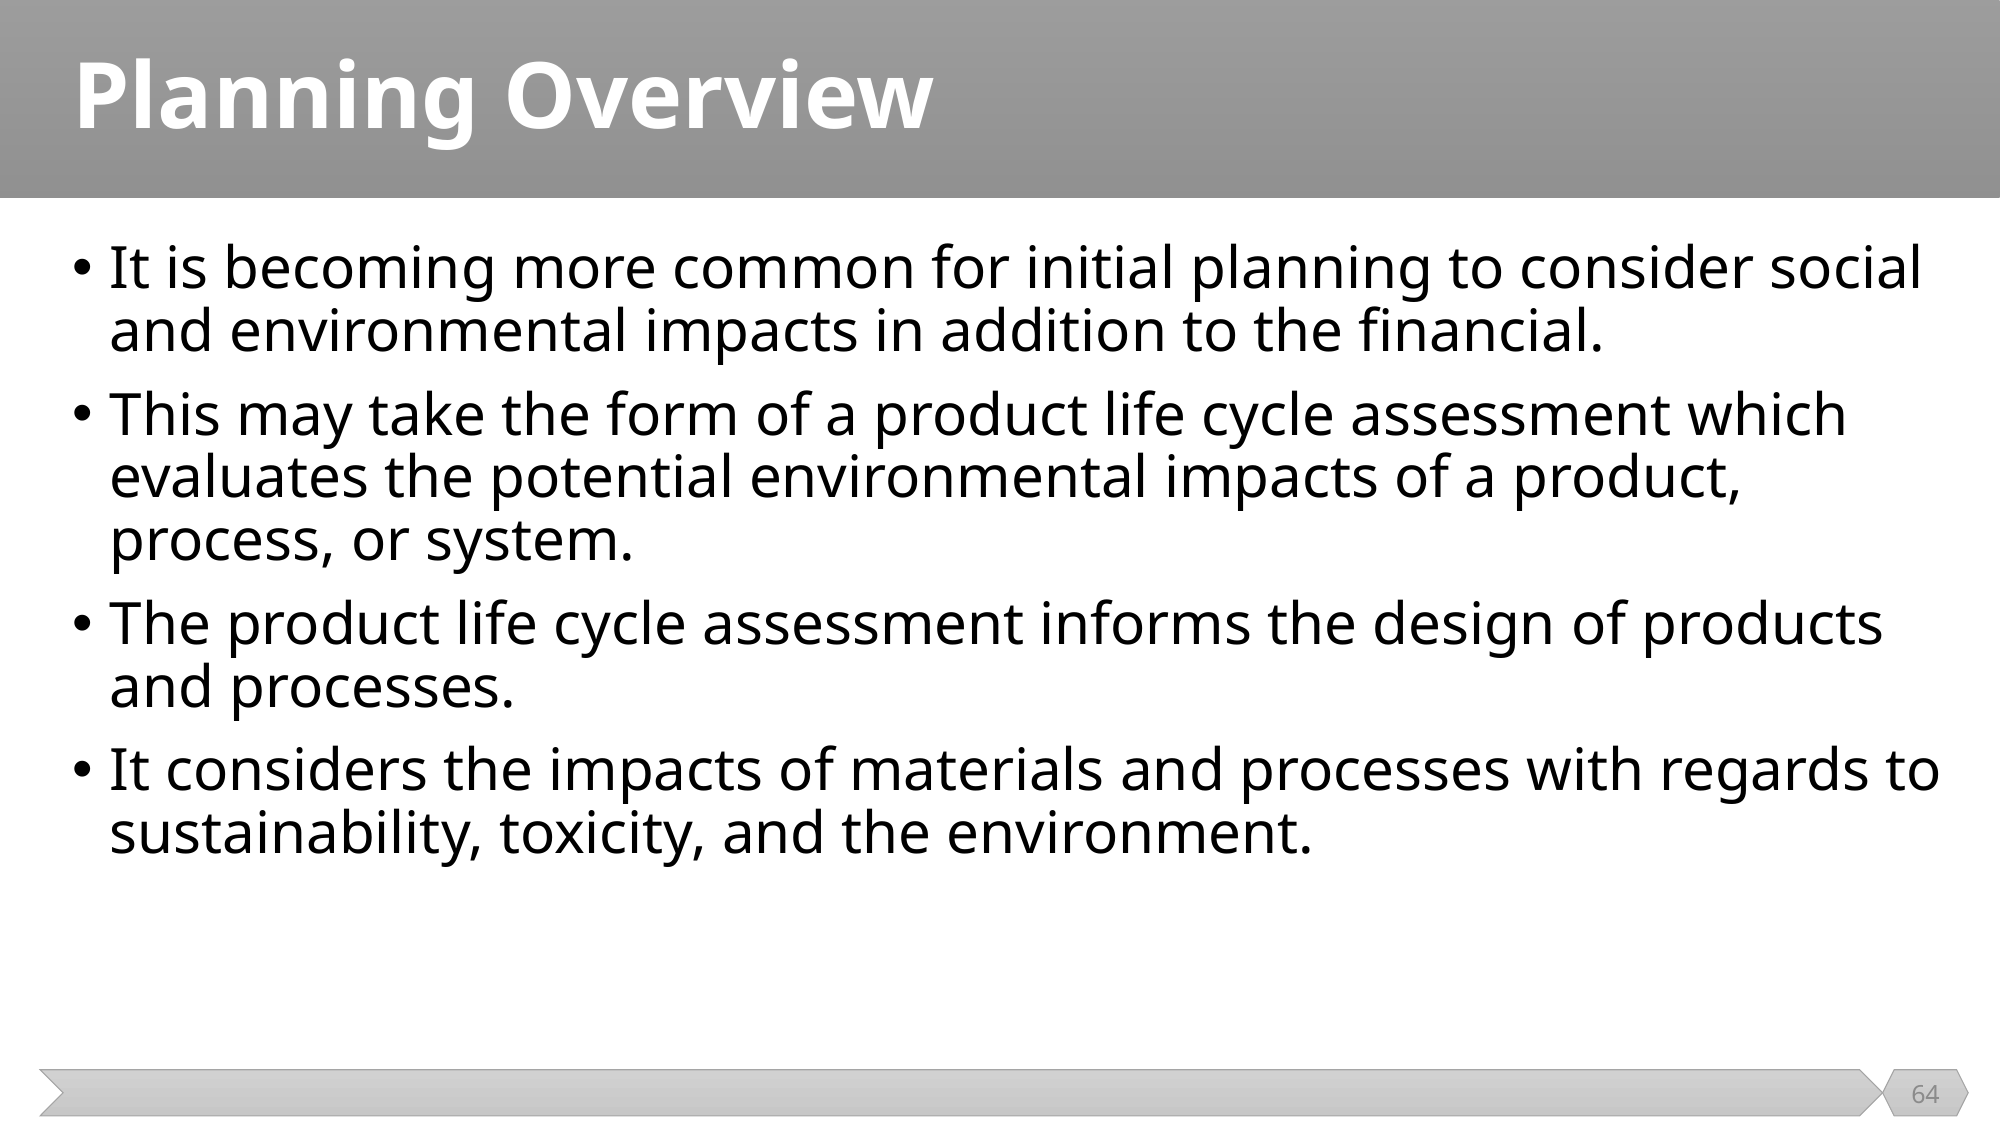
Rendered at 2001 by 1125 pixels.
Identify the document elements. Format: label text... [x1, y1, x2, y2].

title Planning Overview [56, 0, 1969, 199]
list It is becoming more common for initial planning to consider social and environmental impacts in addition to the financial. This may take the form of a product life cycle assessment which evaluates the potential environmental impacts of a product, process, or system. The product life cycle assessment informs the design of products and processes. It considers the impacts of materials and processes with regards to sustainability, toxicity, and the environment. [56, 230, 1969, 1010]
slide_number 64 [1882, 1065, 1969, 1125]
